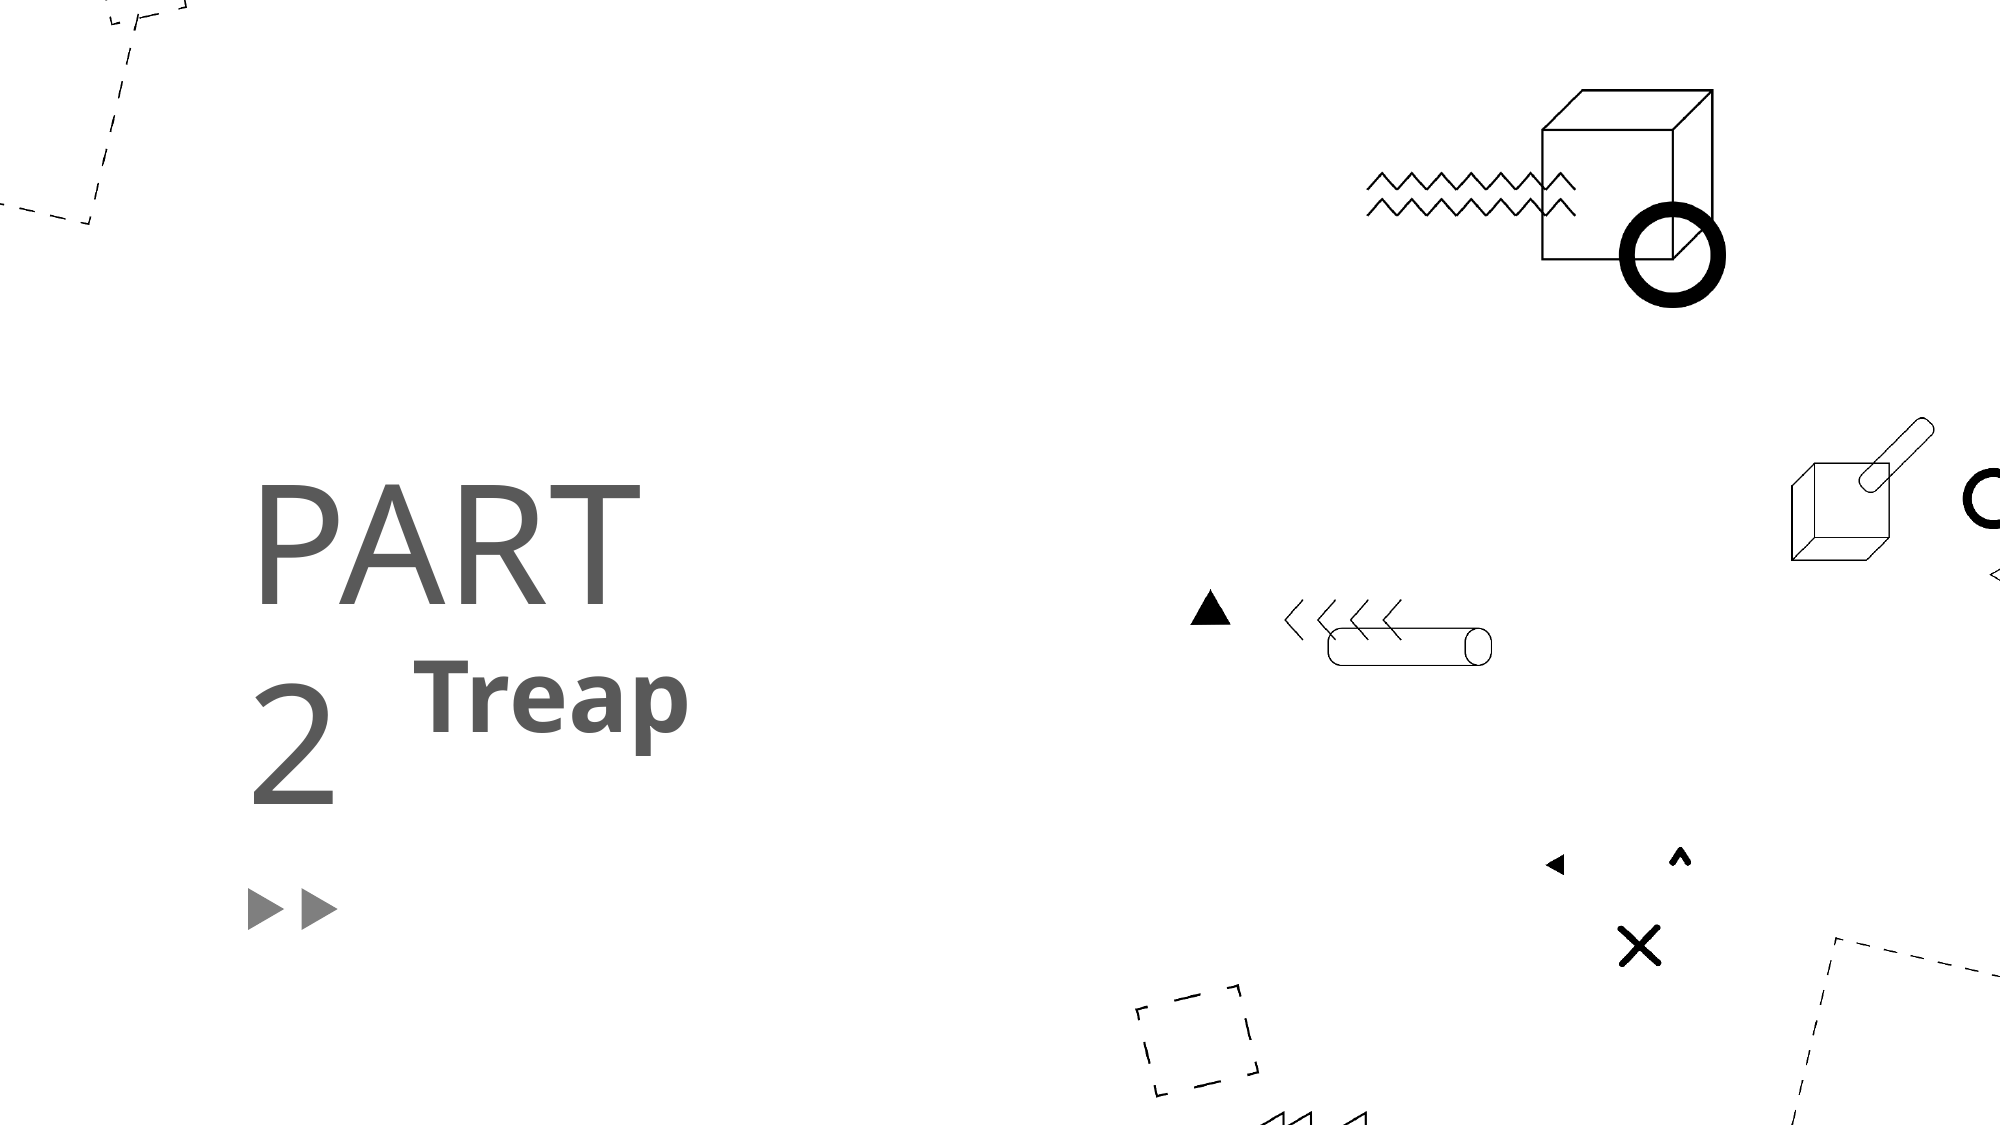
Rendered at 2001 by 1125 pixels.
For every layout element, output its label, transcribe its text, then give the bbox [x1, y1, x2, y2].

picture [1189, 589, 1492, 666]
picture [1545, 847, 1691, 968]
text_box PART 2 [231, 760, 799, 845]
picture [1791, 417, 2000, 590]
picture [1791, 937, 2000, 1125]
picture [0, 0, 187, 225]
text_box [300, 886, 340, 932]
picture [1366, 89, 1726, 309]
text_box [247, 886, 287, 932]
text_box PART 2 [231, 430, 799, 624]
text_box Treap [228, 624, 877, 760]
picture [1134, 984, 1367, 1125]
